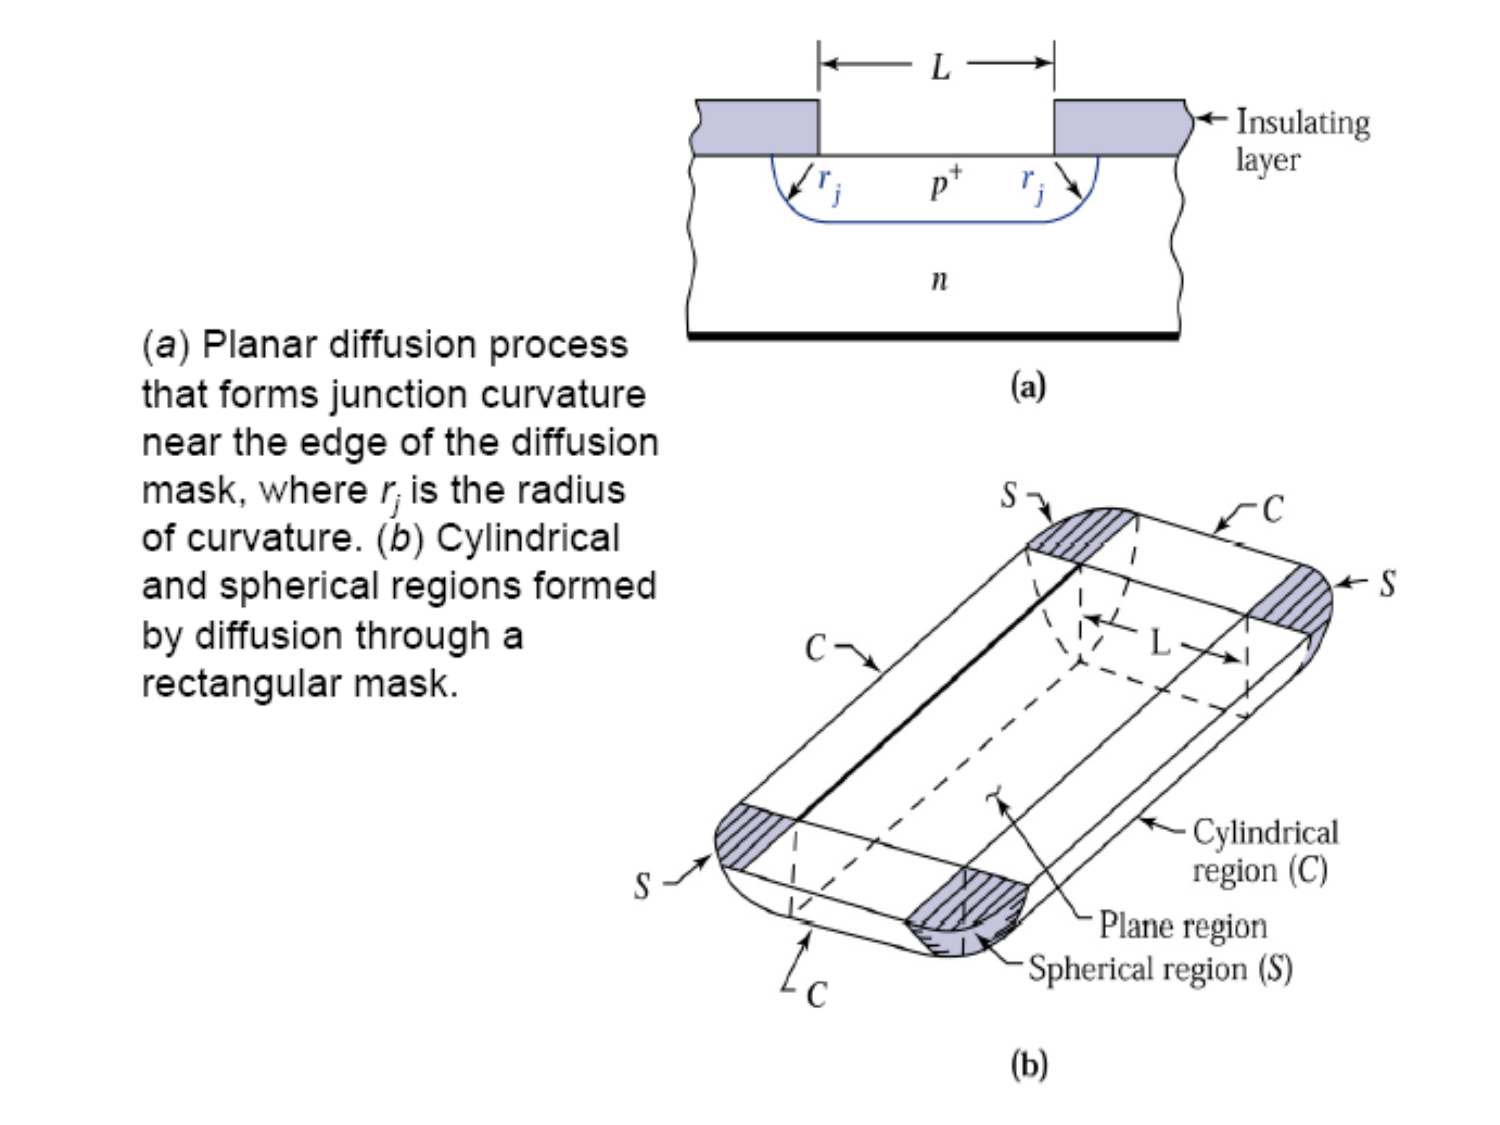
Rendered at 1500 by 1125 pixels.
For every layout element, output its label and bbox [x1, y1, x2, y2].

picture [74, 30, 1426, 1095]
